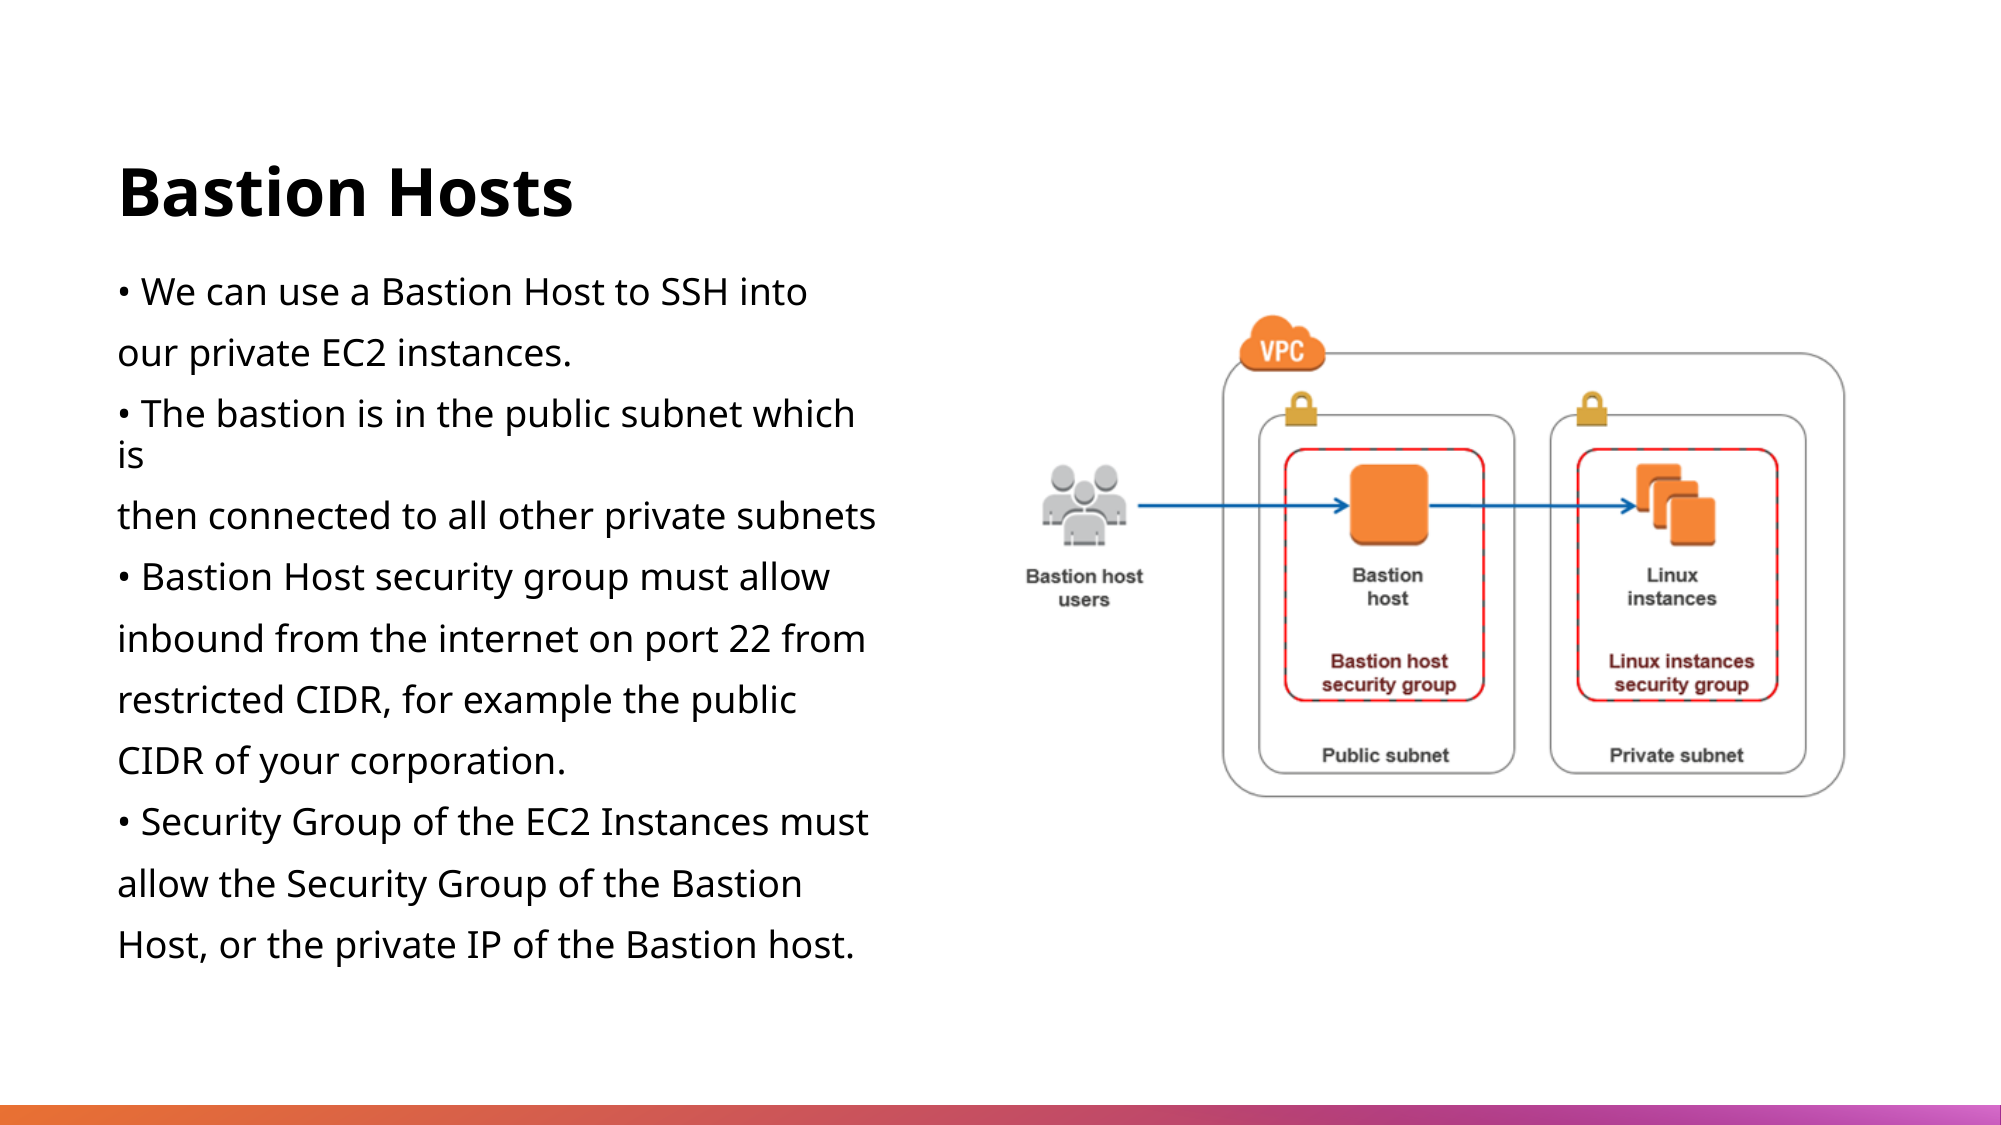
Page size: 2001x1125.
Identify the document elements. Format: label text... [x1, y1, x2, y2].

title Bastion Hosts [102, 141, 857, 239]
picture [999, 288, 1873, 824]
list • We can use a Bastion Host to SSH into our private EC2 instances. • The bastion is in the public subnet which is then connected to all other private subnets • Bastion Host security group must allow inbound from the internet on port 22 from restricted CIDR, for example the public CIDR of your corporation. • Security Group of the EC2 Instances must allow the Security Group of the Bastion Host, or the private IP of the Bastion host. [102, 265, 898, 982]
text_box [0, 1104, 2000, 1125]
